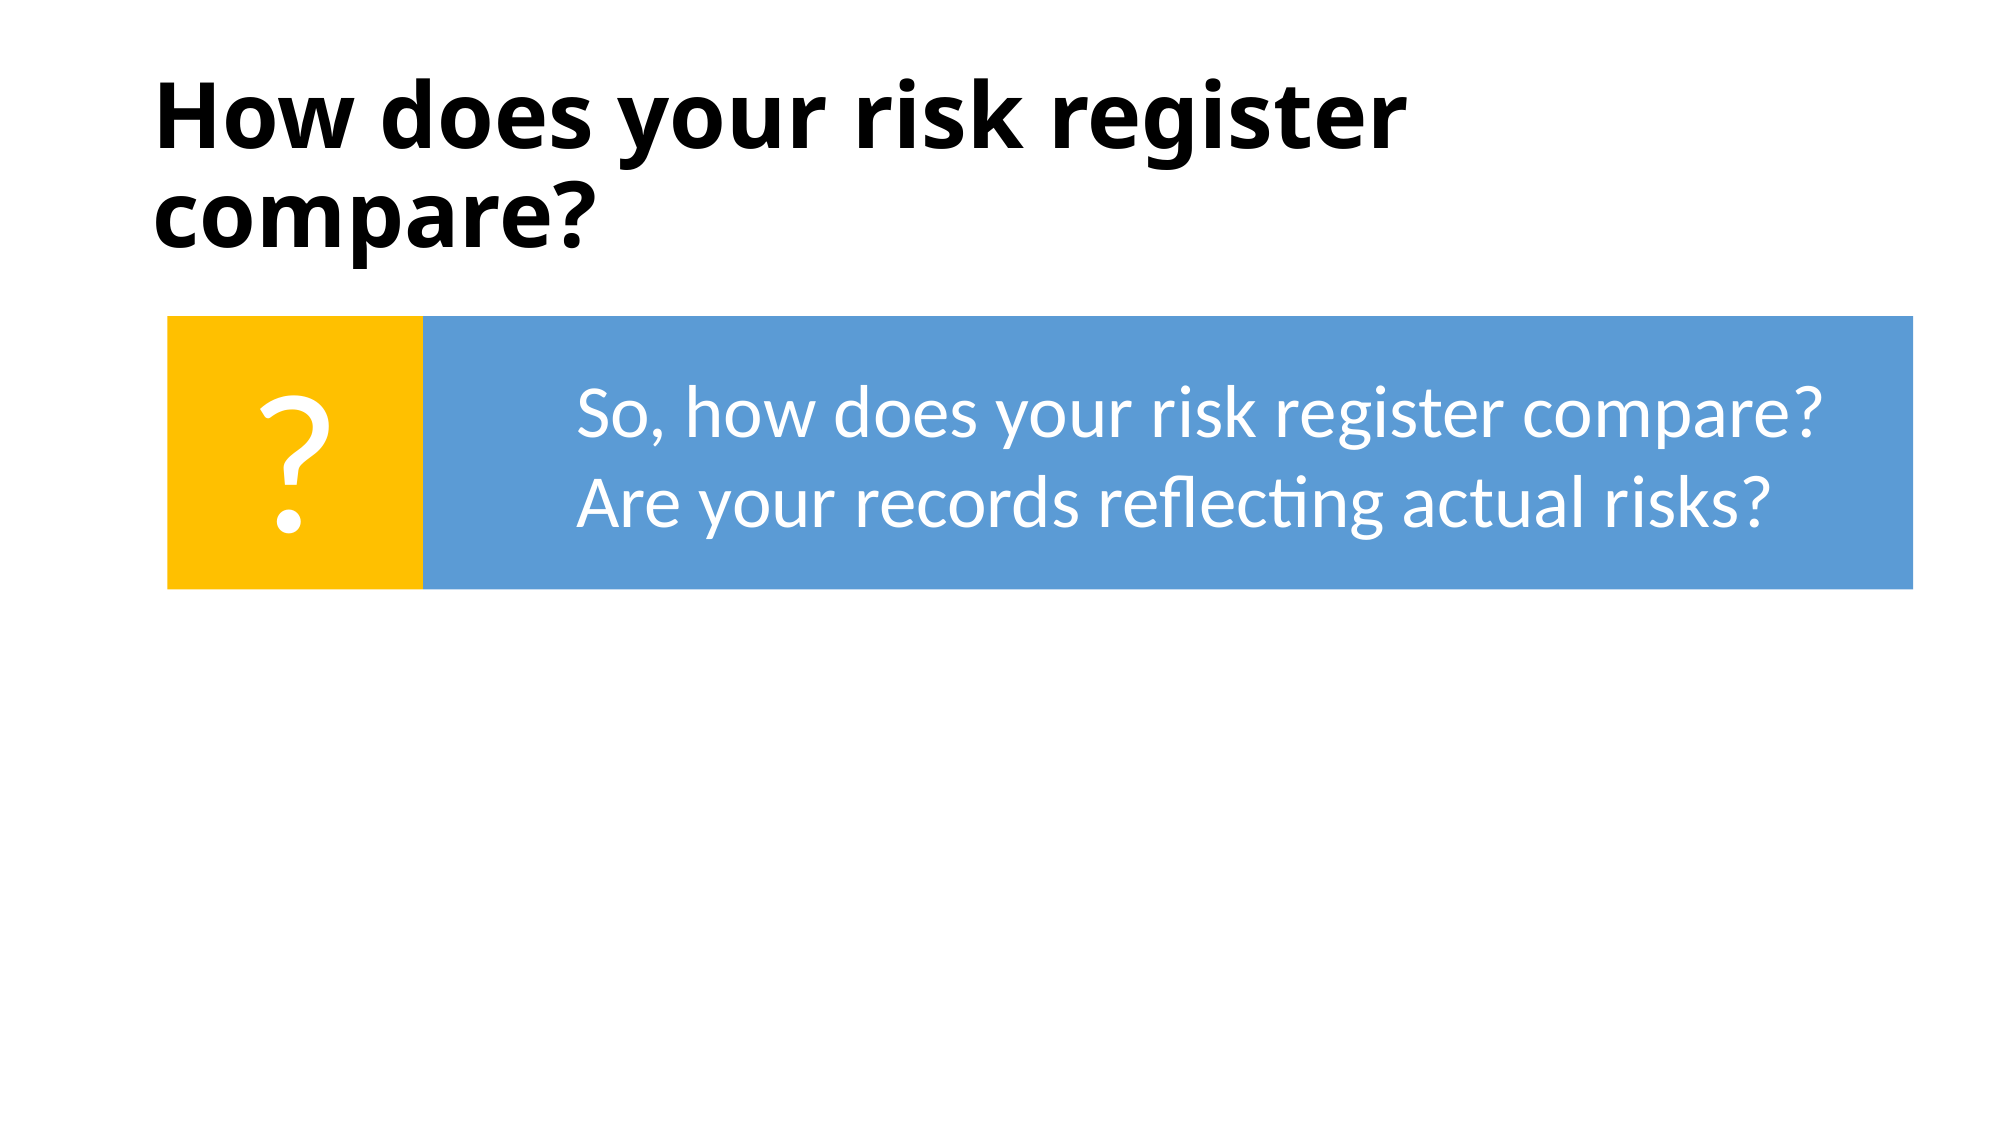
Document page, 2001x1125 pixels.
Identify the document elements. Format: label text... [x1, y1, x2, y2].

title How does your risk register compare? [137, 59, 1863, 278]
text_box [167, 316, 1914, 590]
